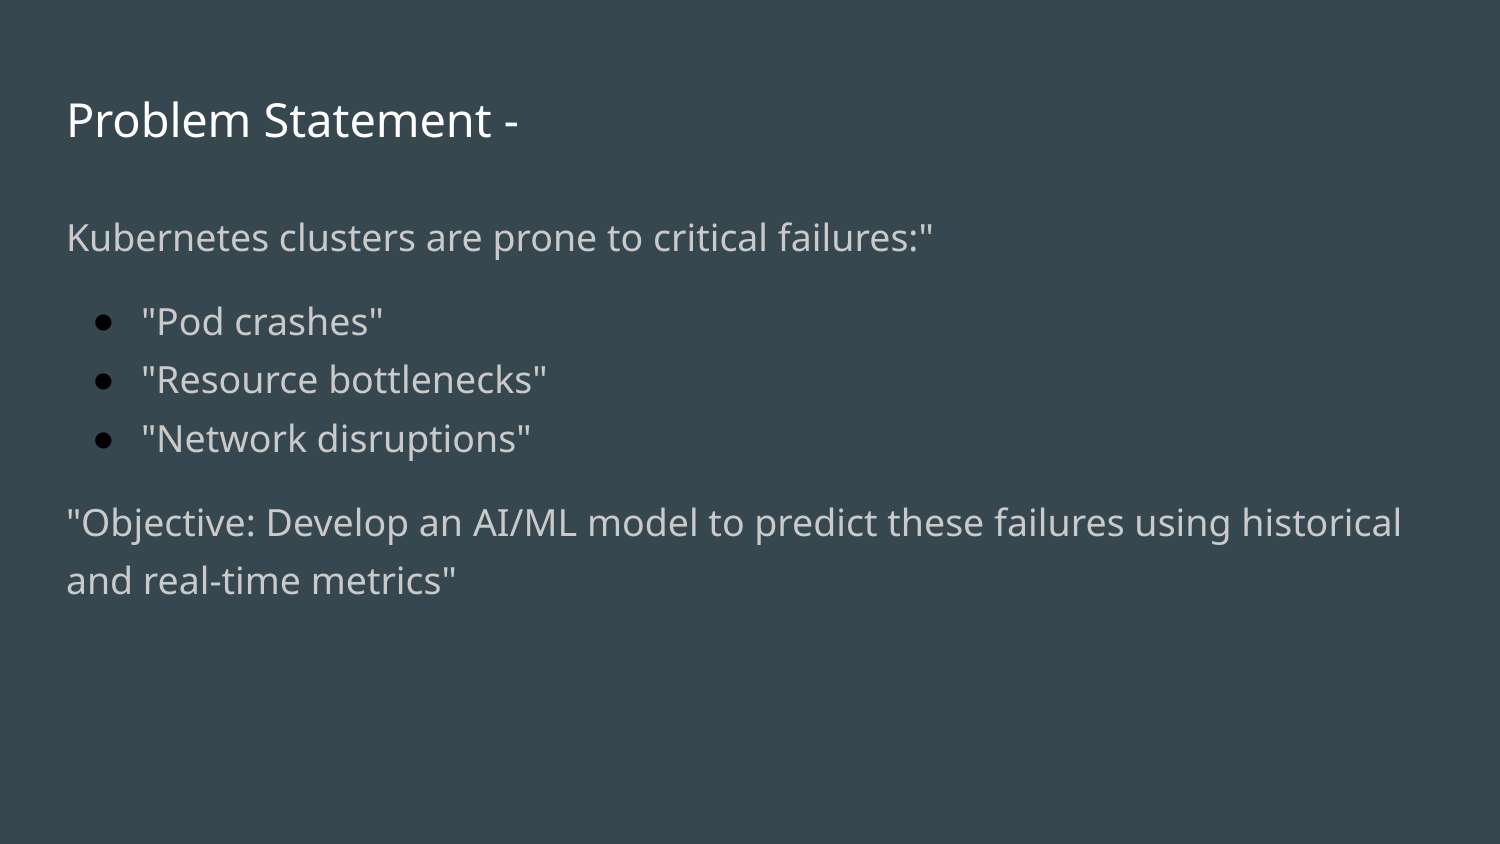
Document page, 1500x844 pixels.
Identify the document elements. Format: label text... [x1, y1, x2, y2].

title Problem Statement - [51, 72, 1449, 167]
list Kubernetes clusters are prone to critical failures:" "Pod crashes" "Resource bottlenecks" "Network disruptions" "Objective: Develop an AI/ML model to predict these failures using historical and real-time metrics" [51, 189, 1449, 750]
